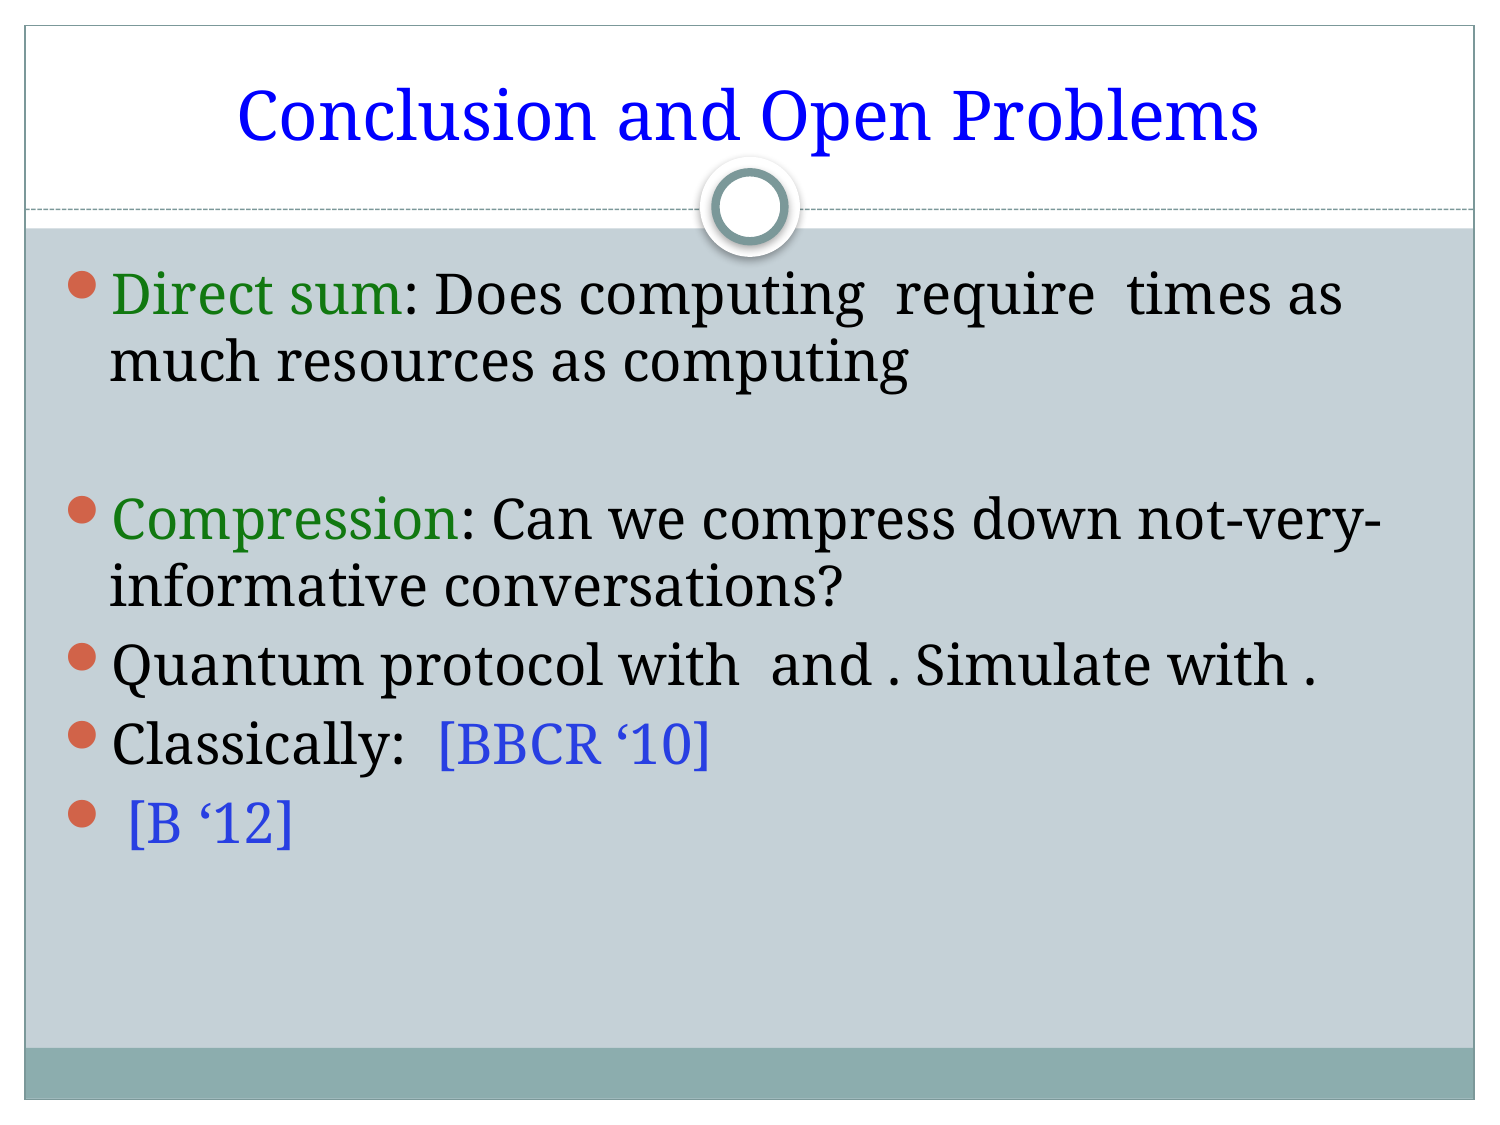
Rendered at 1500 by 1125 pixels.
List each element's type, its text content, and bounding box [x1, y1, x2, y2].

title Conclusion and Open Problems [49, 37, 1450, 162]
